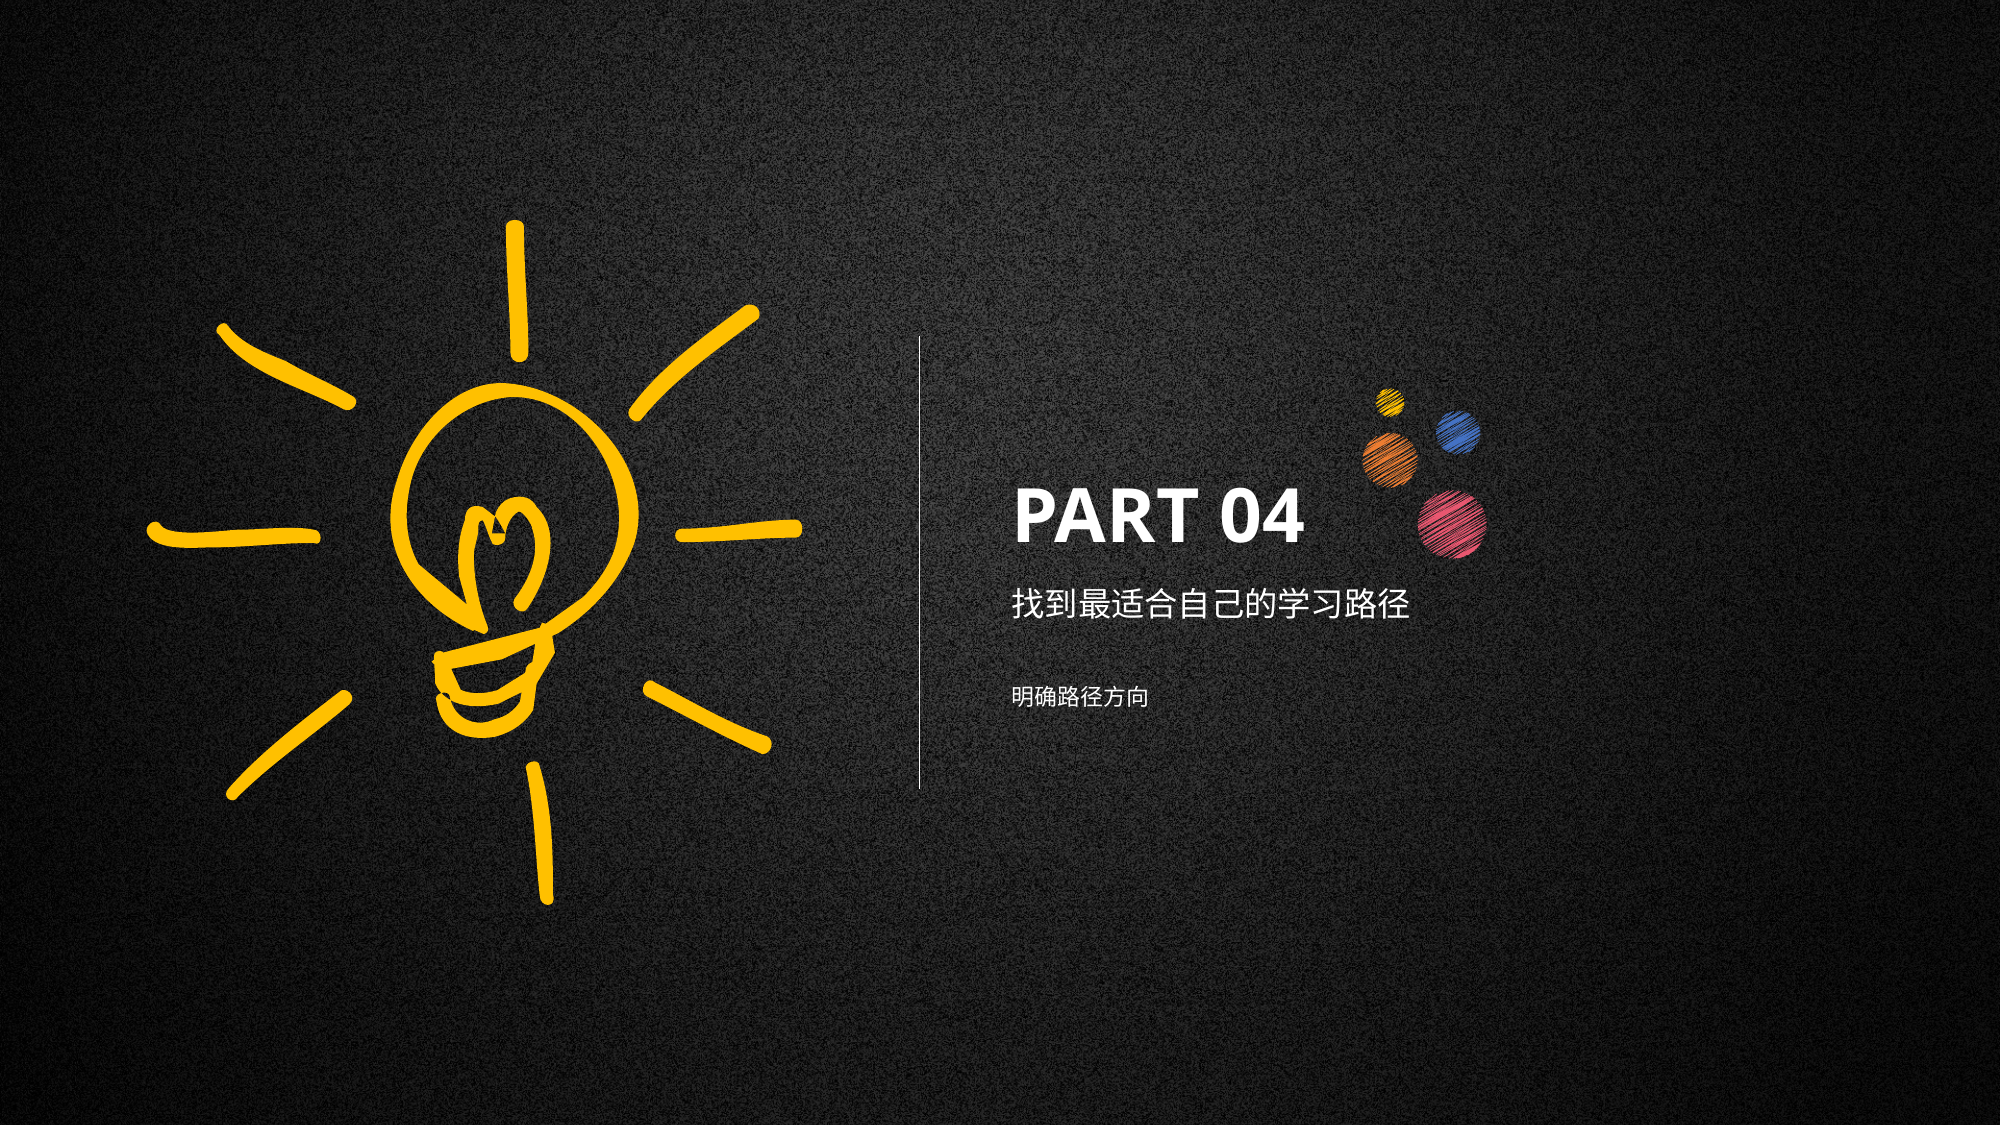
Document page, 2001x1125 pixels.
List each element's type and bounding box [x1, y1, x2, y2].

text_box [1362, 388, 1487, 559]
text_box [146, 521, 321, 548]
picture [0, 0, 2000, 1125]
text_box [996, 460, 1728, 719]
text_box [505, 219, 529, 363]
text_box [525, 761, 554, 905]
text_box [628, 304, 760, 422]
text_box [390, 383, 639, 738]
text_box [675, 519, 803, 543]
text_box [642, 680, 772, 755]
text_box [226, 690, 353, 801]
text_box [216, 323, 357, 411]
